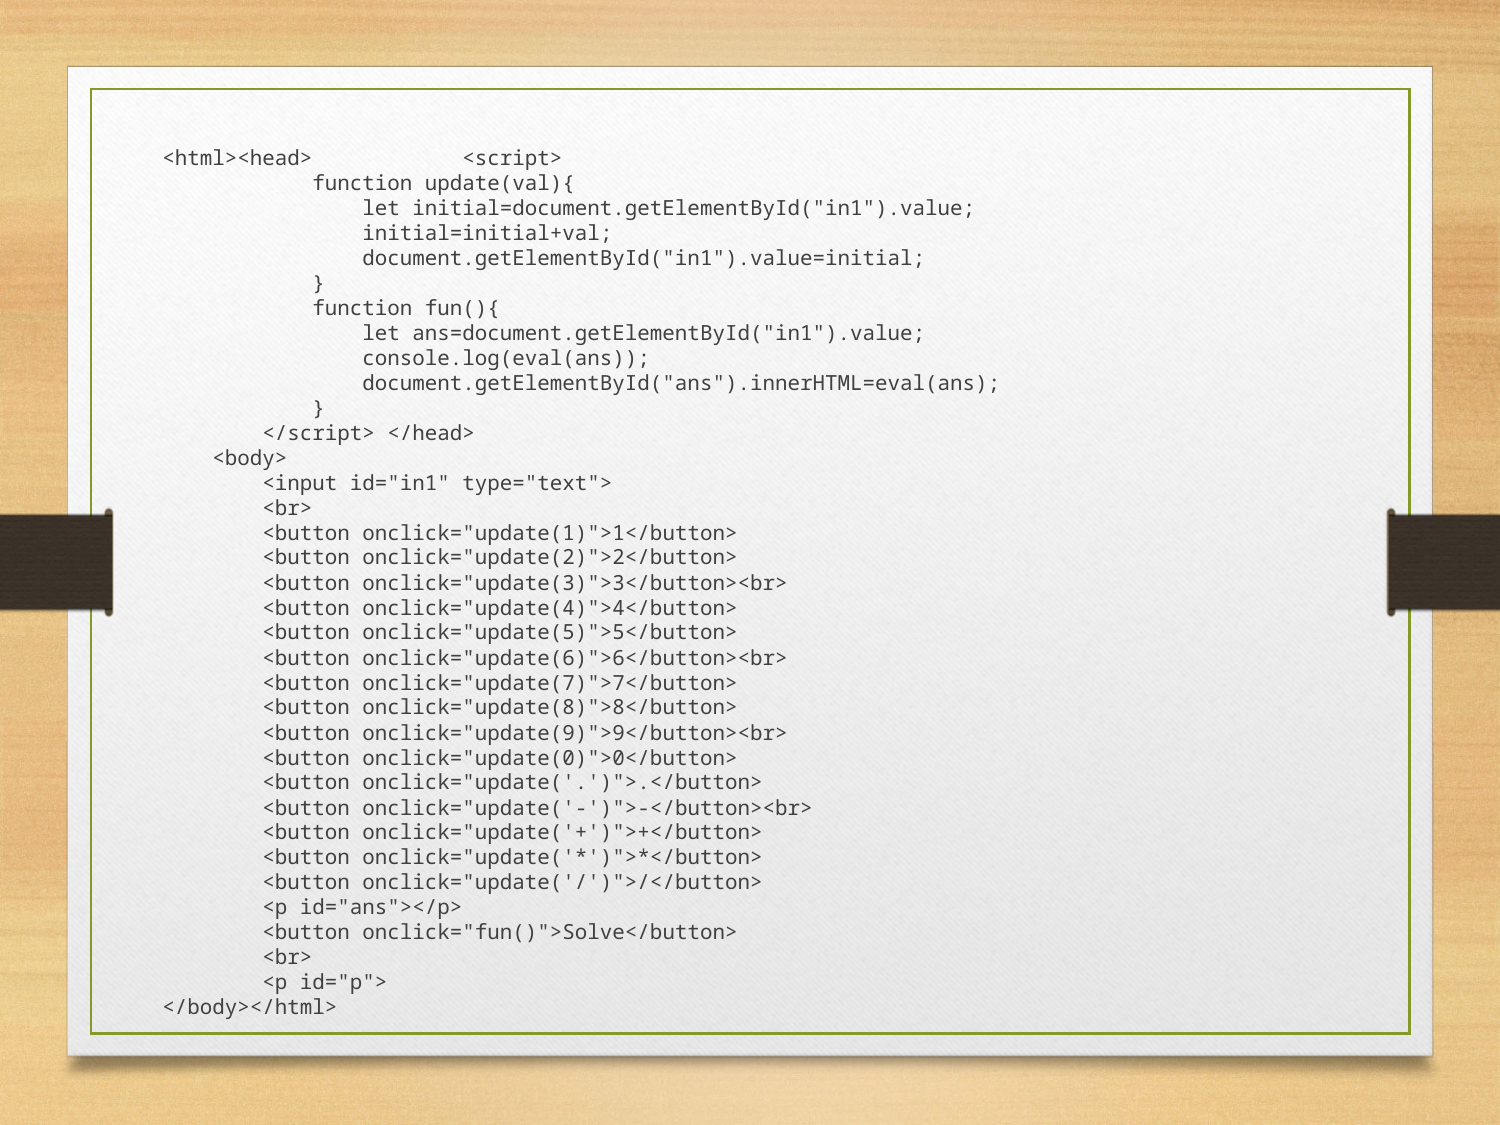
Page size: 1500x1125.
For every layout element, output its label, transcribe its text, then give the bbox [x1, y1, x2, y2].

picture [0, 0, 1500, 1125]
text_box <html><head> <script> function update(val){ let initial=document.getElementById("in1").value; initial=initial+val; document.getElementById("in1").value=initial; } function fun(){ let ans=document.getElementById("in1").value; console.log(eval(ans)); document.getElementById("ans").innerHTML=eval(ans); } </script> </head> <body> <input id="in1" type="text"> <br> <button onclick="update(1)">1</button> <button onclick="update(2)">2</button> <button onclick="update(3)">3</button><br> <button onclick="update(4)">4</button> <button onclick="update(5)">5</button> <button onclick="update(6)">6</button><br> <button onclick="update(7)">7</button> <button onclick="update(8)">8</button> <button onclick="update(9)">9</button><br> <button onclick="update(0)">0</button> <button onclick="update('.')">.</button> <button onclick="update('-')">-</button><br> <button onclick="update('+')">+</button> <button onclick="update('*')">*</button> <button onclick="update('/')">/</button> <p id="ans"></p> <button onclick="fun()">Solve</button> <br> <p id="p"> </body></html> [147, 137, 1365, 1052]
